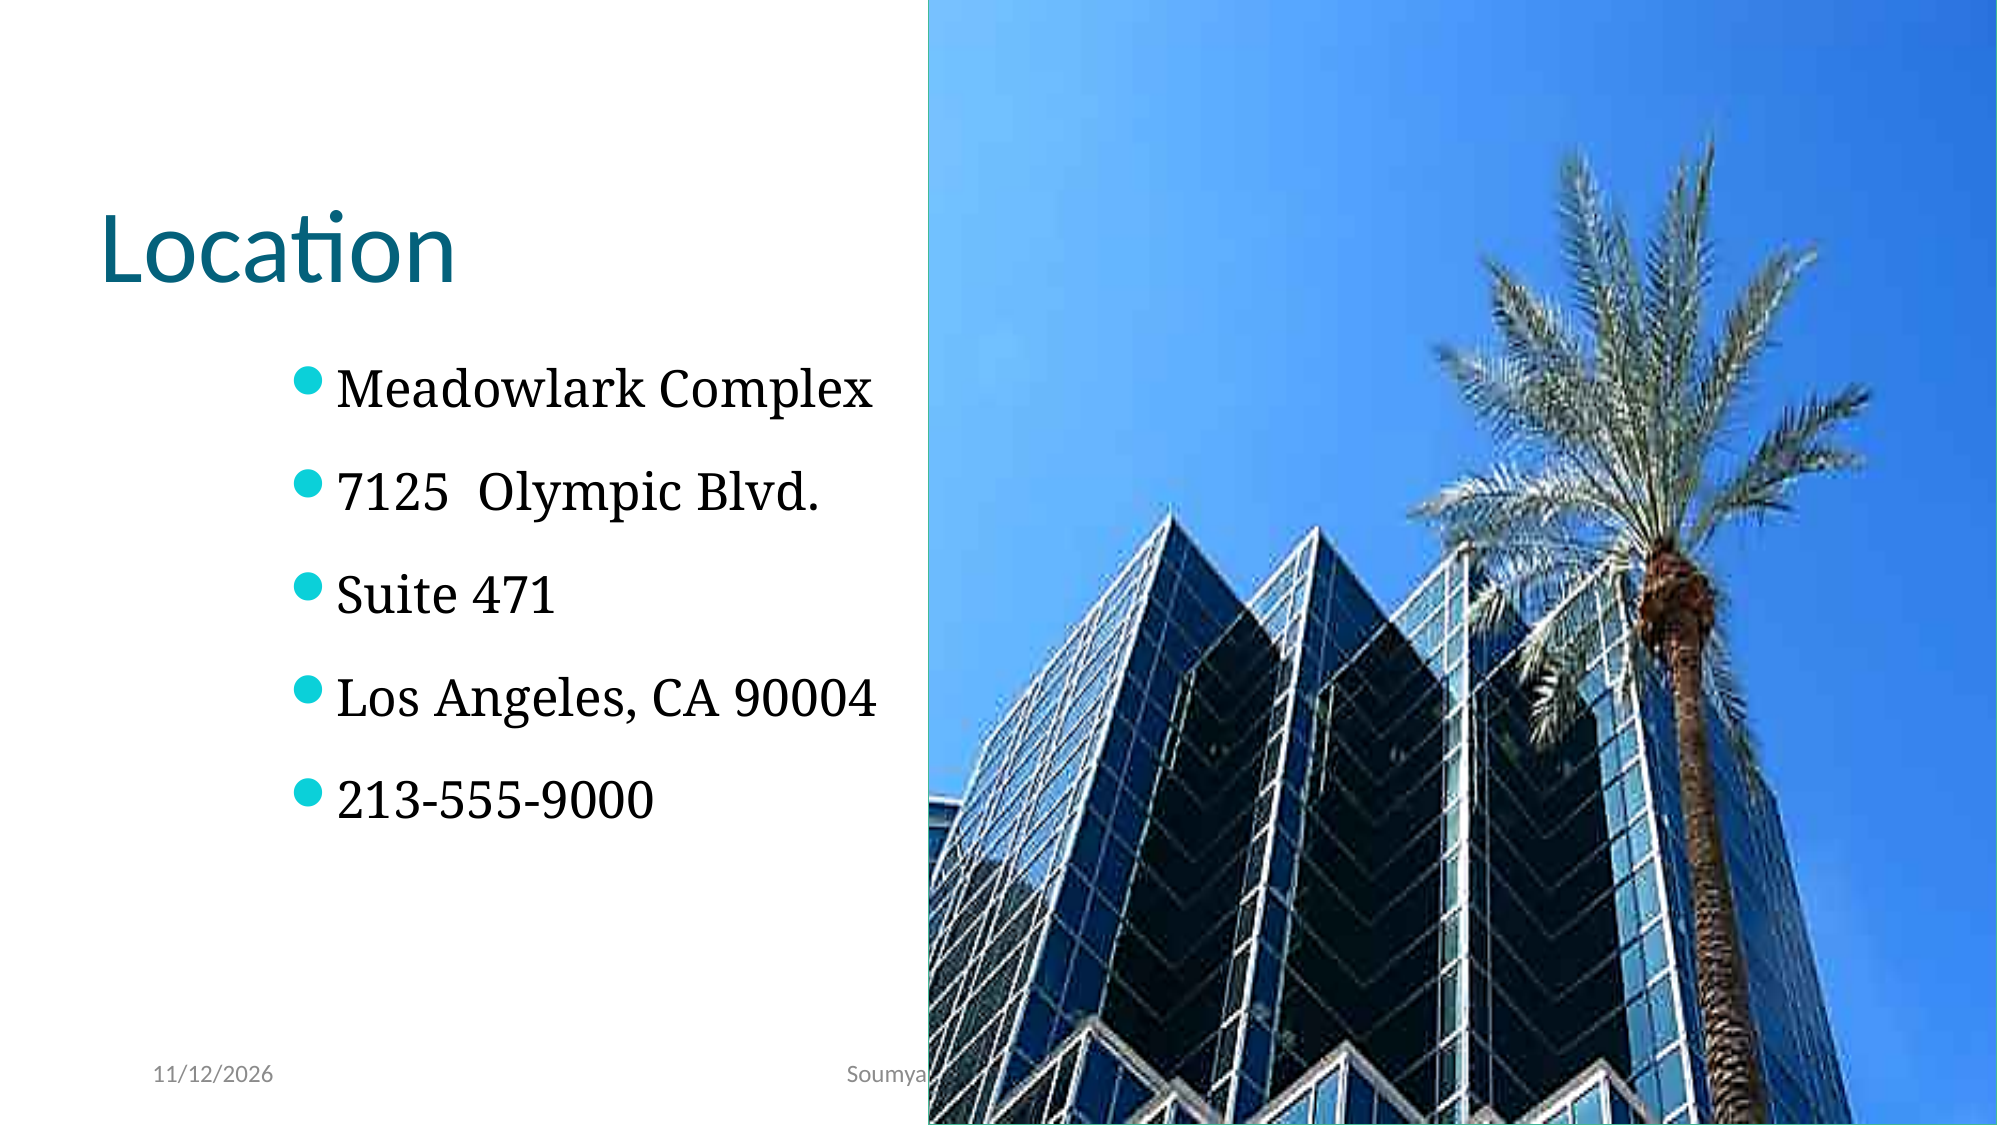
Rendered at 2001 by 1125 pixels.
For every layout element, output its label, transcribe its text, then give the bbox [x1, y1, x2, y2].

text_box Location [99, 115, 925, 303]
text_box [928, 0, 1997, 1125]
footer Soumya Vajjhala Cross Oceans [662, 1042, 1338, 1103]
text_box Meadowlark Complex 7125 Olympic Blvd. Suite 471 Los Angeles, CA 90004 213-555-9000 [275, 317, 900, 1000]
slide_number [137, 1042, 588, 1103]
